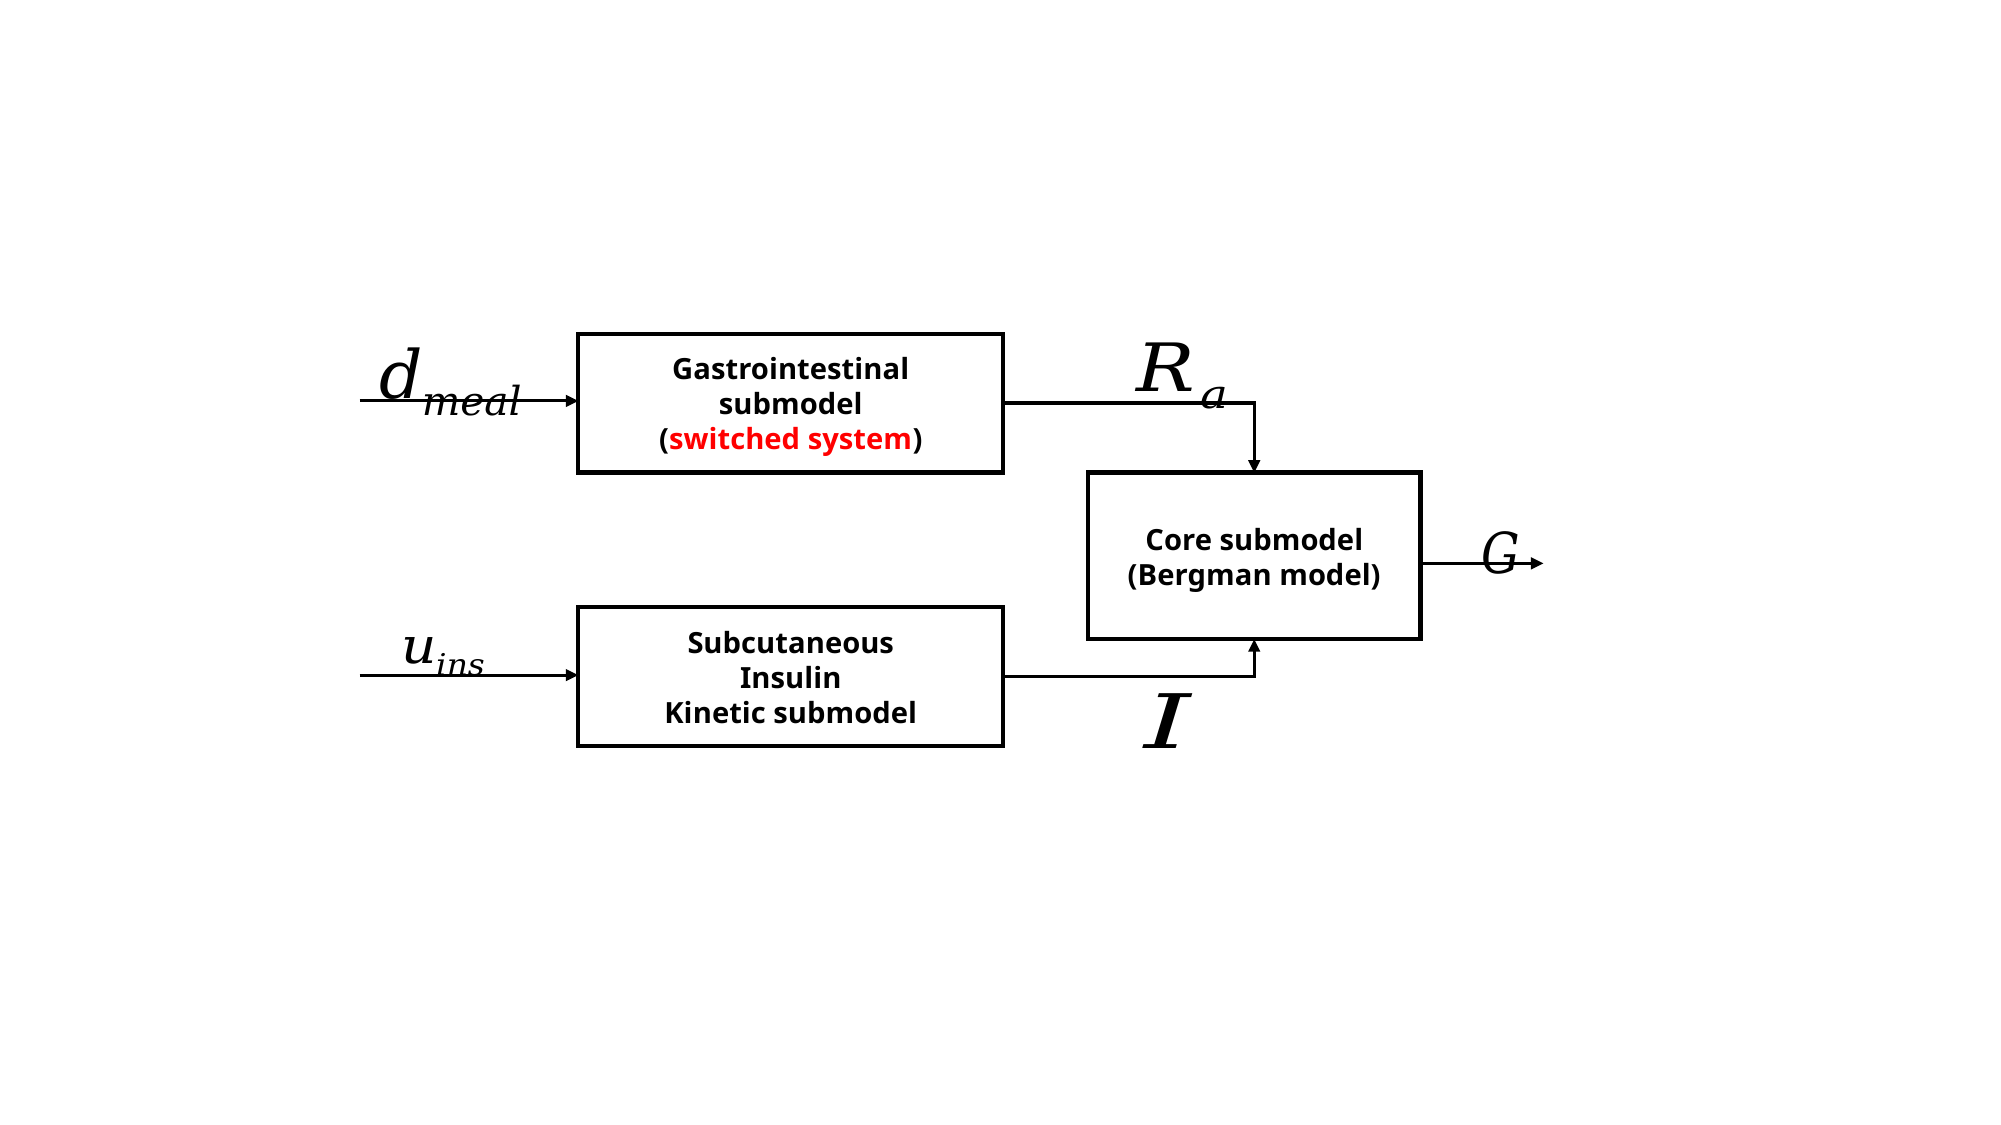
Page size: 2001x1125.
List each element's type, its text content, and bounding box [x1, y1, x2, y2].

text_box Gastrointestinal submodel (switched system) [577, 332, 1005, 474]
text_box Subcutaneous Insulin Kinetic submodel [577, 605, 1005, 747]
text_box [1002, 402, 1255, 474]
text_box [1002, 638, 1255, 677]
text_box Core submodel (Bergman model) [1086, 471, 1422, 641]
